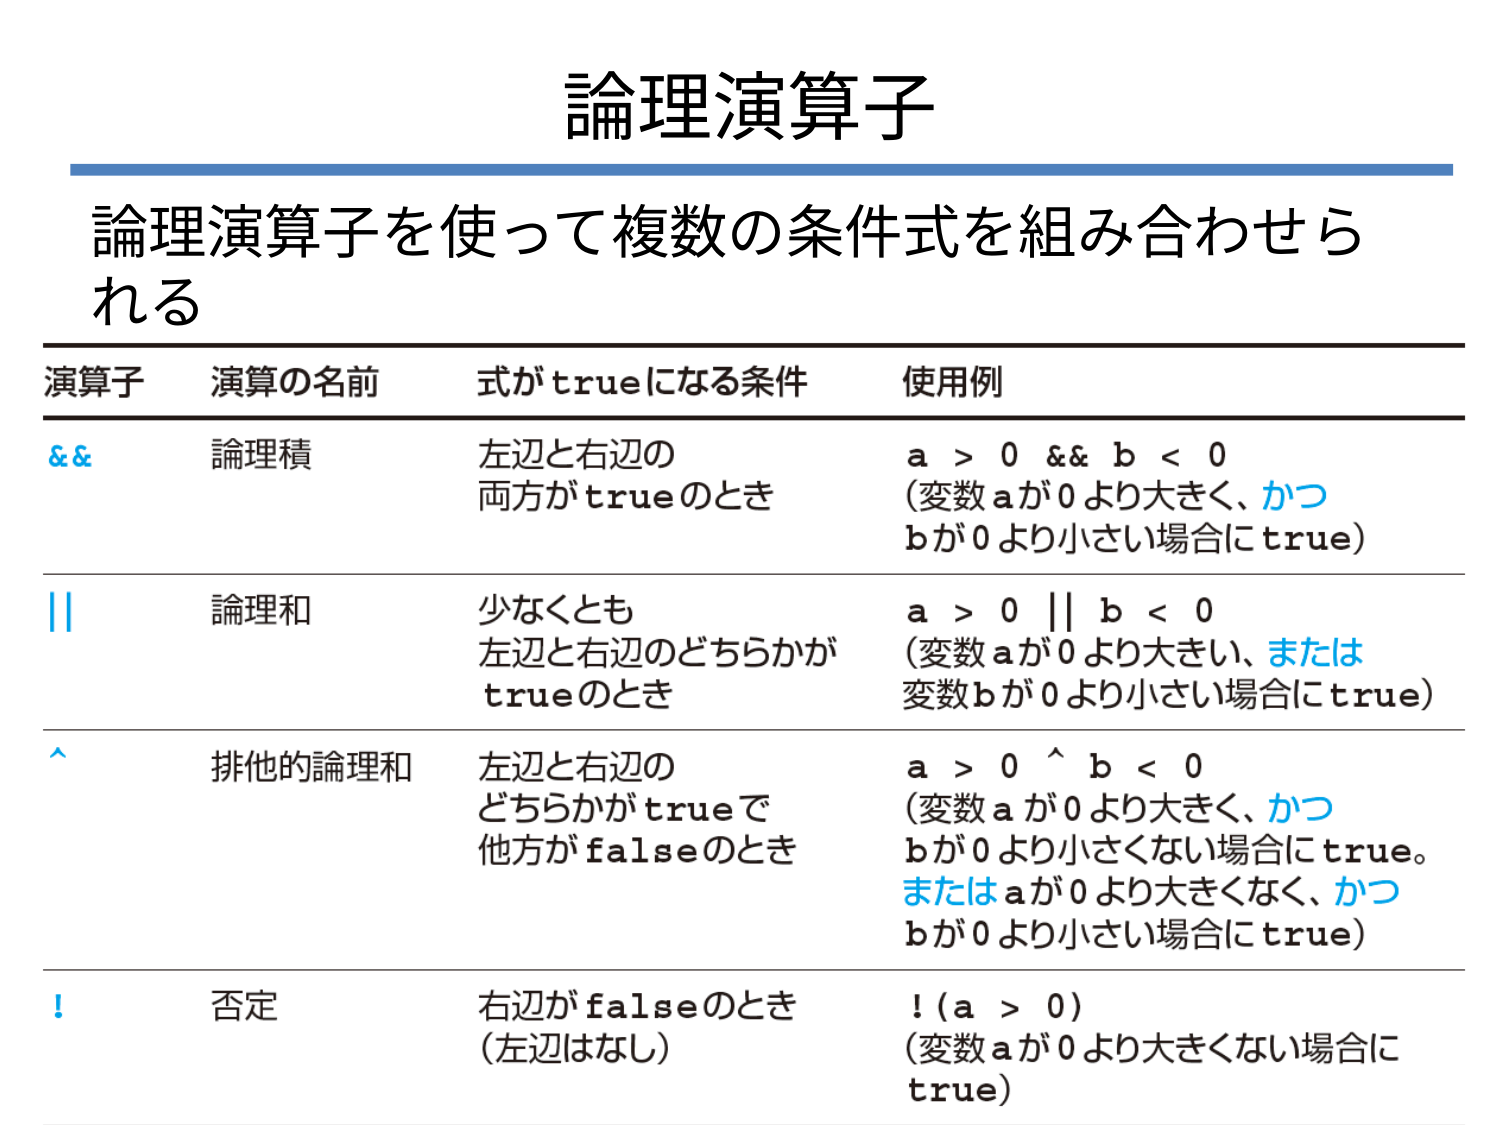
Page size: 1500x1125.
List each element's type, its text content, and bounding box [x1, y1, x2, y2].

title 論理演算子 [75, 45, 1425, 164]
list 論理演算子を使って複数の条件式を組み合わせられる [75, 187, 1425, 335]
picture [36, 336, 1477, 1125]
